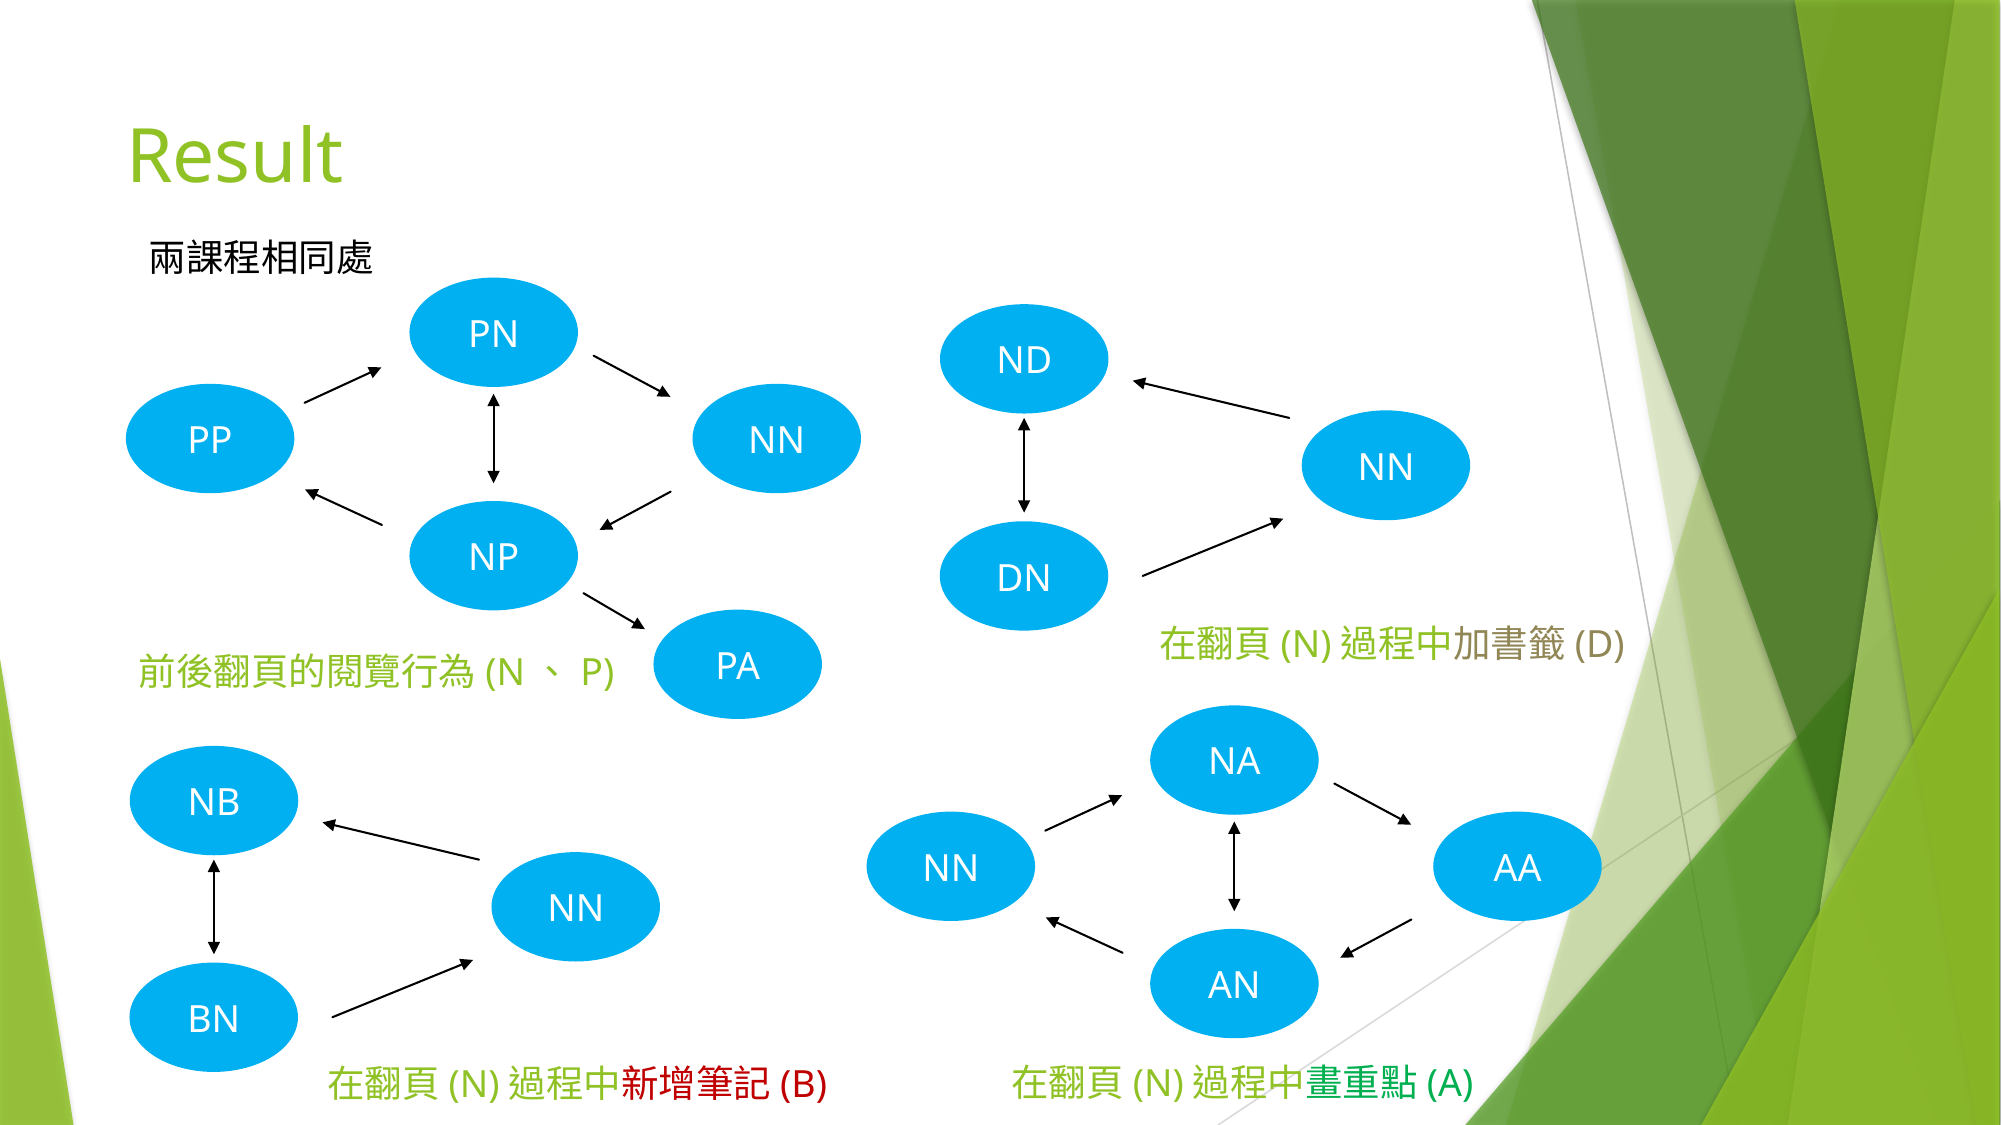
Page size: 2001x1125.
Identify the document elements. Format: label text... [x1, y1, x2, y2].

text_box 兩課程相同處 [134, 226, 389, 277]
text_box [867, 706, 1601, 1113]
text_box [940, 305, 1631, 674]
title Result [111, 99, 1522, 317]
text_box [126, 278, 860, 718]
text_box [130, 746, 834, 1114]
